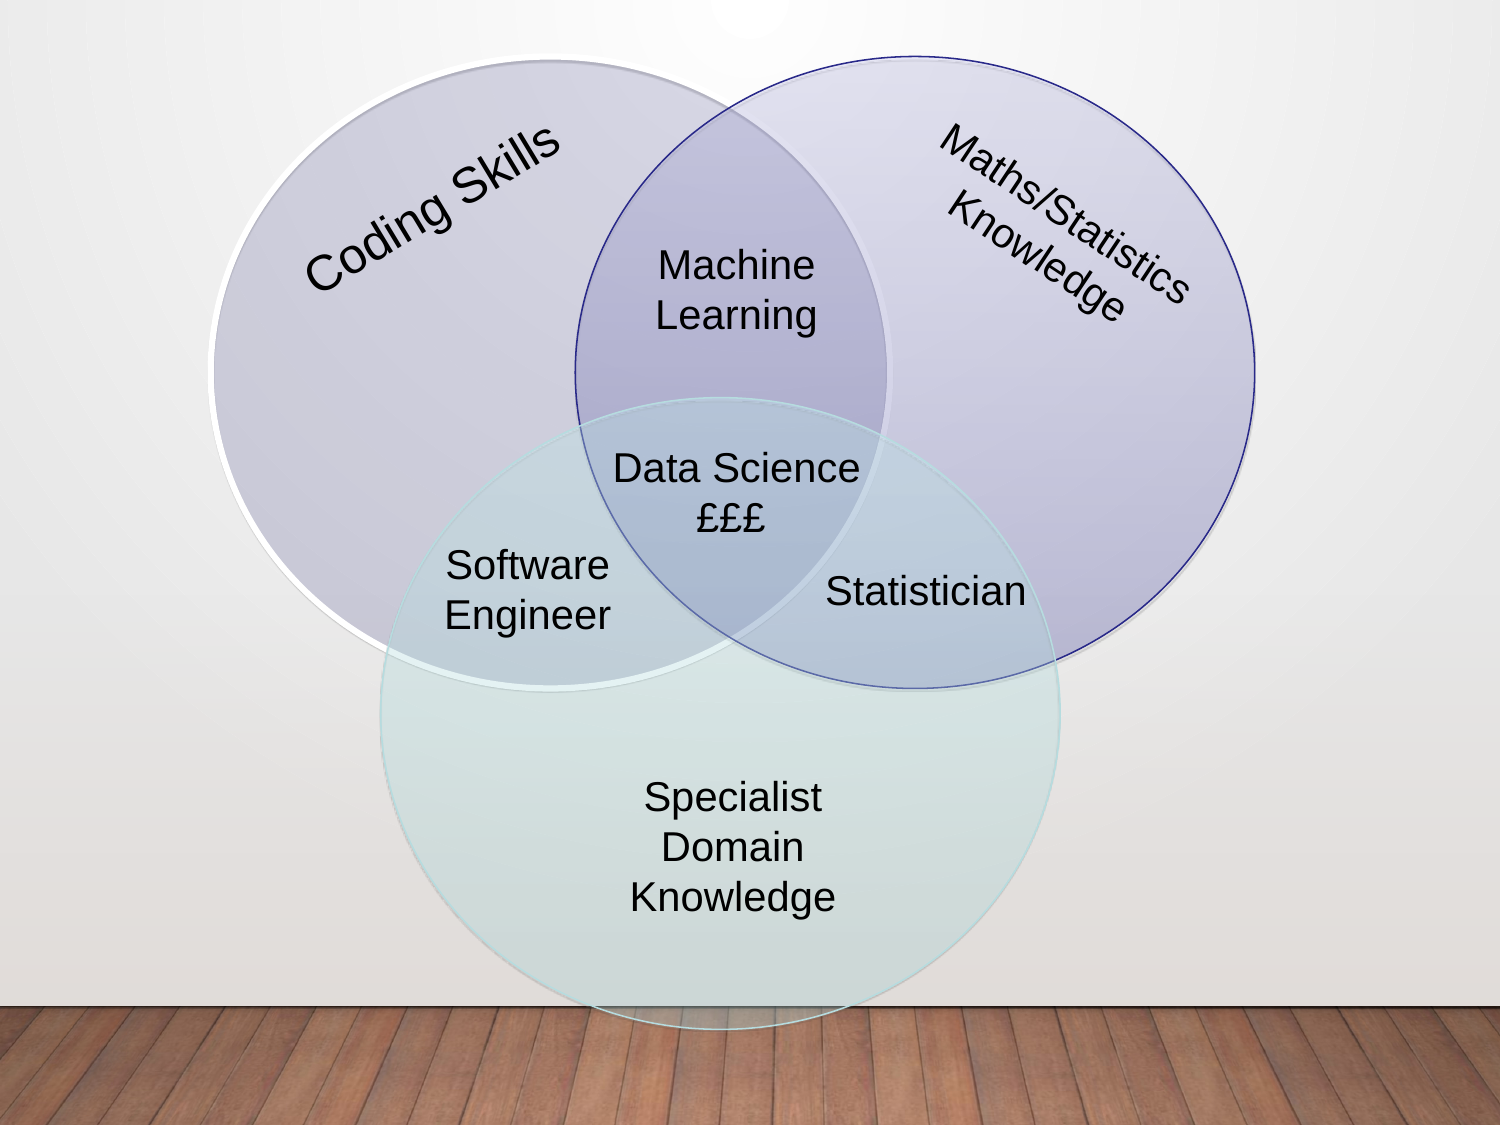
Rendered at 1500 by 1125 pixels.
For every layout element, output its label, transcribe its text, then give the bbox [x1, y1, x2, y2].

text_box Statistician [779, 556, 1073, 621]
text_box Specialist Domain Knowledge [586, 762, 880, 927]
text_box [443, 397, 875, 530]
text_box Data Science £££ [590, 432, 883, 548]
text_box [575, 56, 1255, 660]
text_box Coding Skills [275, 91, 587, 320]
picture [0, 1006, 1500, 1125]
text_box [210, 56, 732, 650]
text_box [380, 436, 1061, 1030]
text_box Maths/Statistics Knowledge [888, 96, 1221, 371]
text_box Software Engineer [381, 530, 674, 645]
text_box Machine Learning [590, 230, 883, 396]
